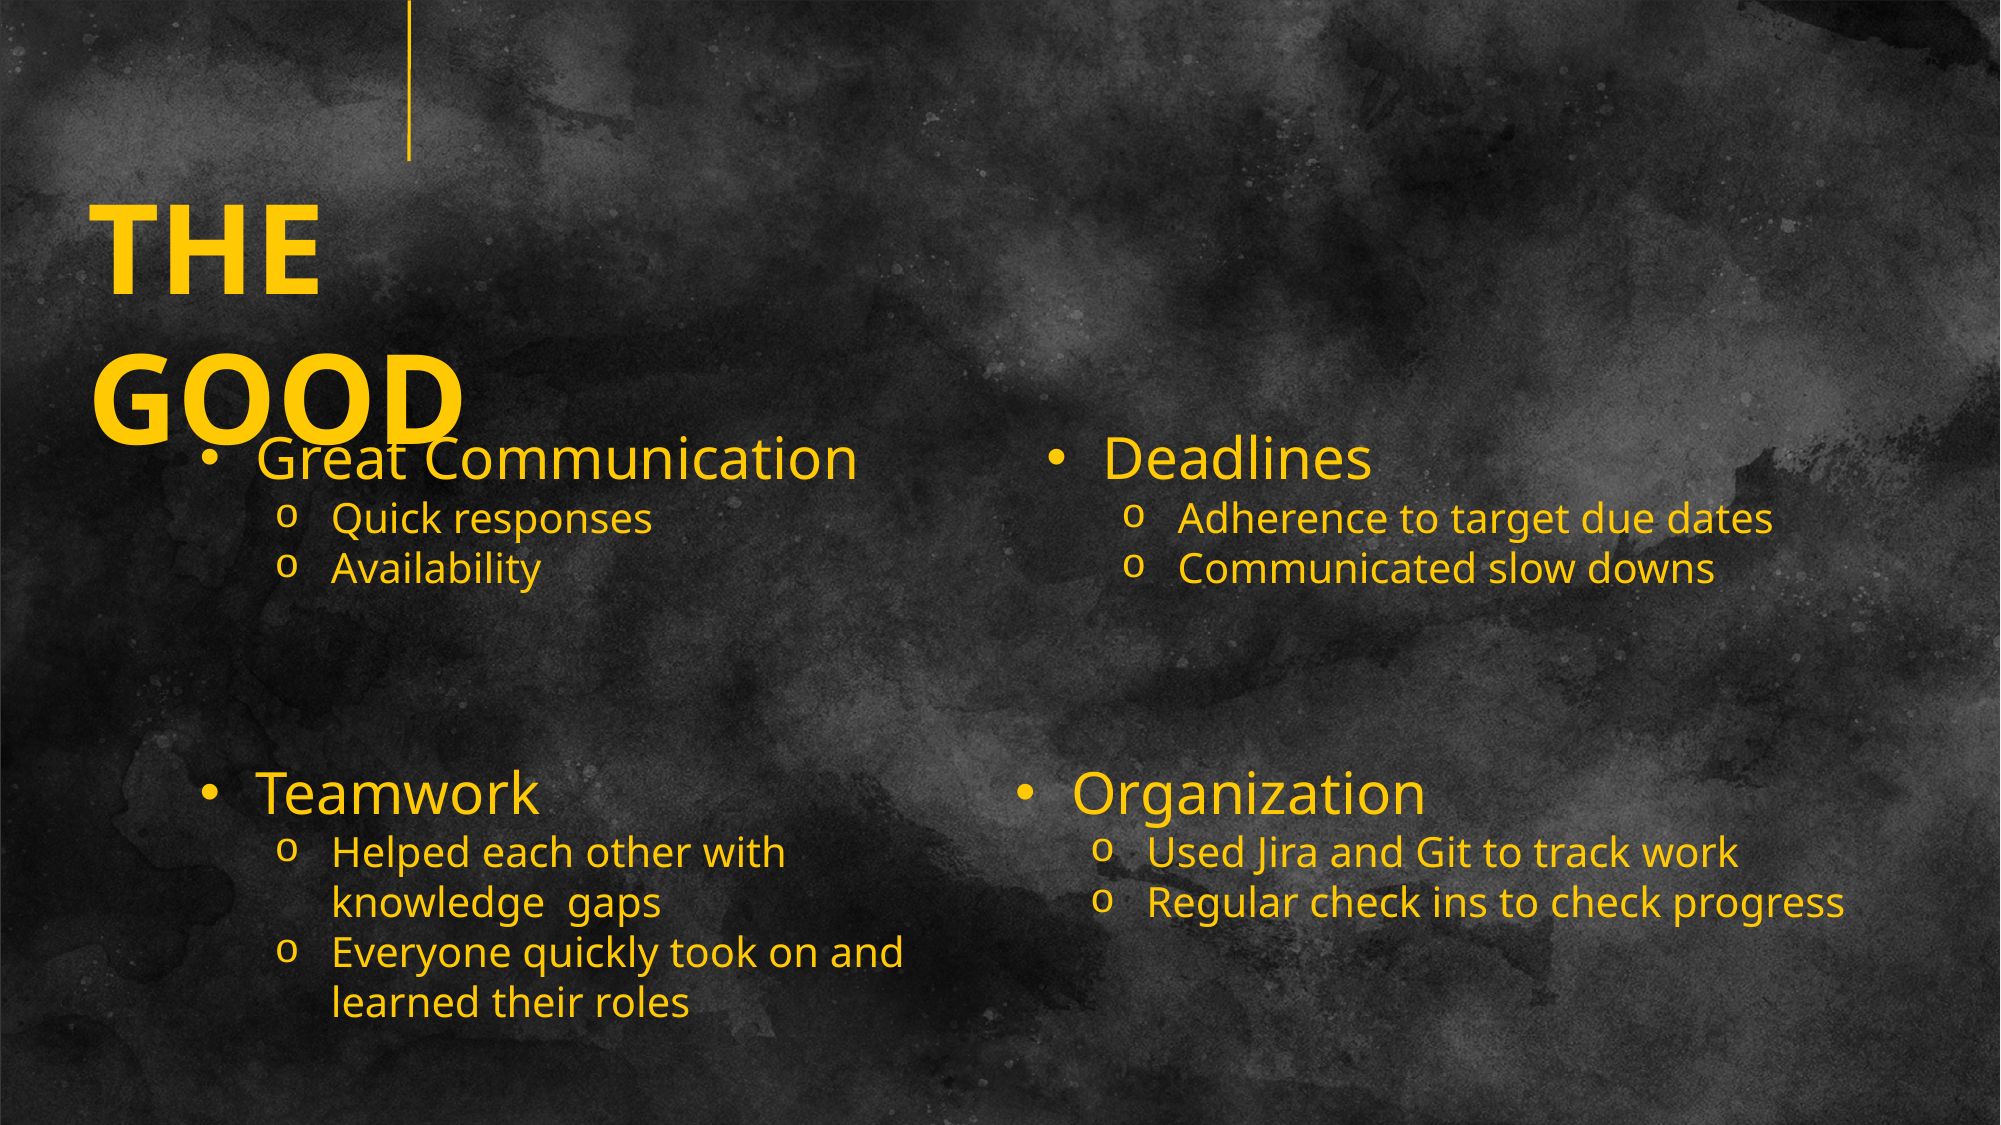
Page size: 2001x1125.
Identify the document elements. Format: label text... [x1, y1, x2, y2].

text_box Organization Used Jira and Git to track work Regular check ins to check progress [1000, 748, 1891, 934]
text_box Teamwork Helped each other with knowledge gaps Everyone quickly took on and learned their roles [184, 748, 957, 1034]
text_box Deadlines Adherence to target due dates Communicated slow downs [1031, 414, 1816, 599]
text_box THE GOOD [72, 161, 746, 477]
picture [0, 0, 2001, 1125]
text_box Great Communication Quick responses Availability [184, 414, 969, 599]
